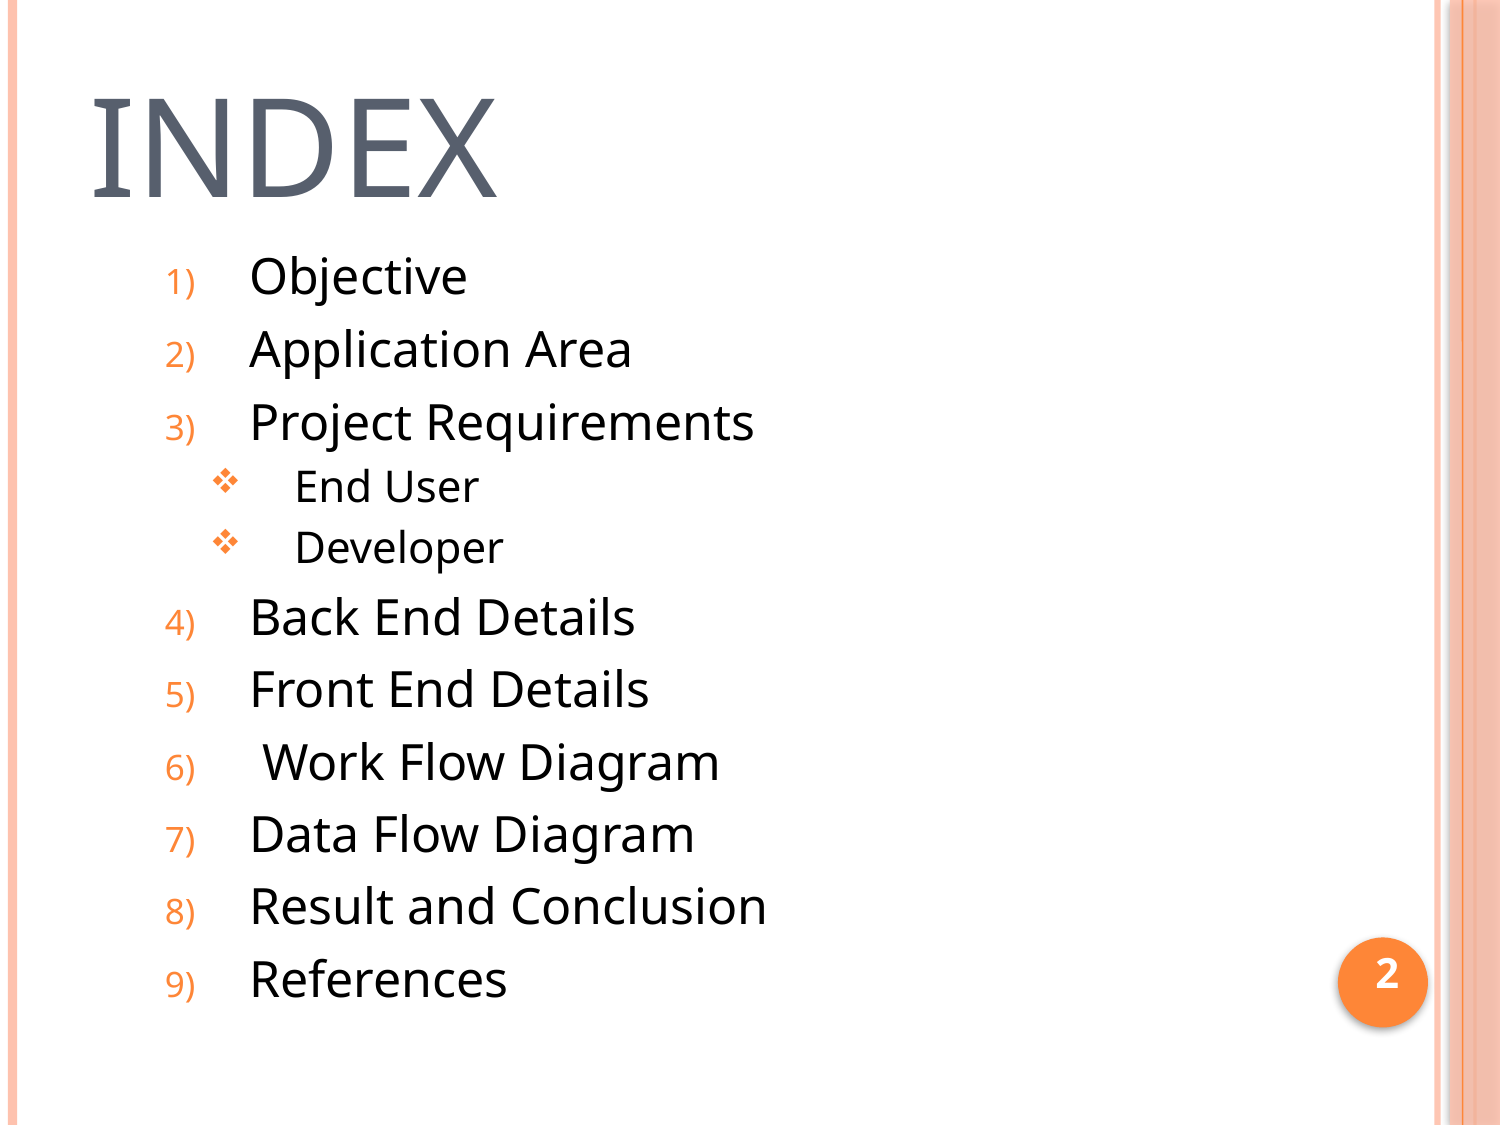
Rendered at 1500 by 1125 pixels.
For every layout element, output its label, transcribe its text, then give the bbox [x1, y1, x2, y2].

list Objective Application Area Project Requirements End User Developer Back End Details Front End Details Work Flow Diagram Data Flow Diagram Result and Conclusion References [150, 237, 1413, 1088]
slide_number 2 [1350, 937, 1425, 1013]
title INDEX [75, 45, 1300, 233]
